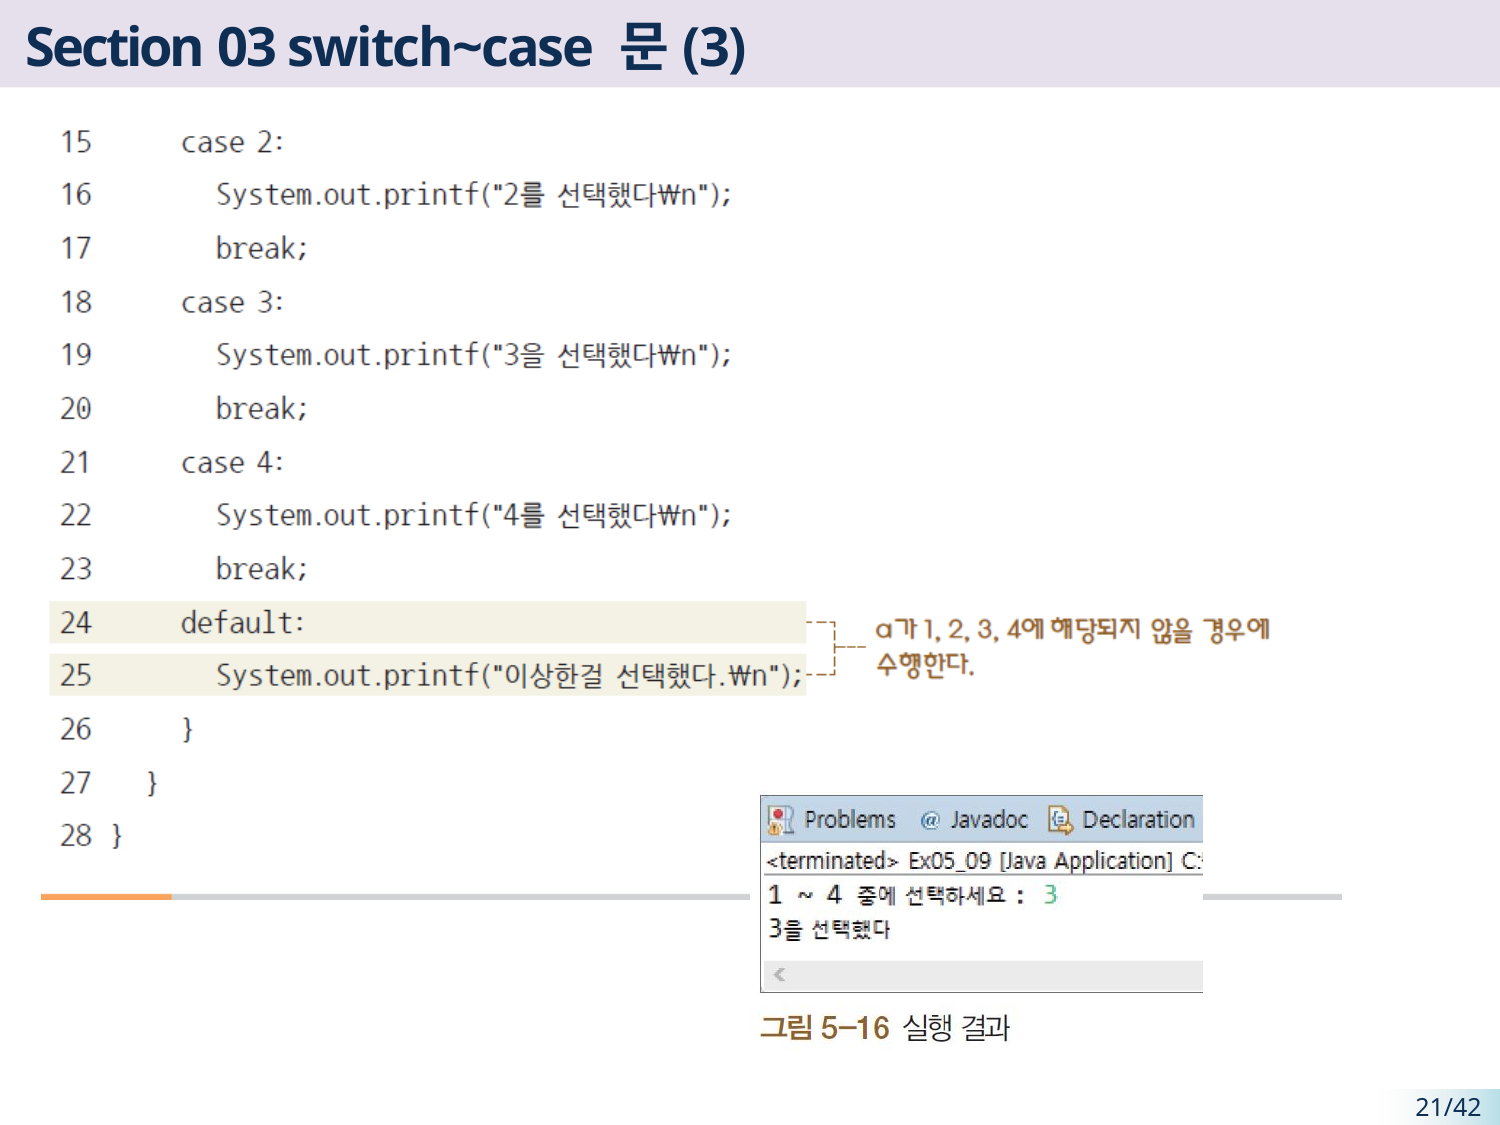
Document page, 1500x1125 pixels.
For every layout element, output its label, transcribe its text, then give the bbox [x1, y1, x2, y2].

picture [749, 783, 1203, 1050]
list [40, 119, 1343, 900]
title Section 03 switch~case 문(3) [10, 5, 1288, 84]
